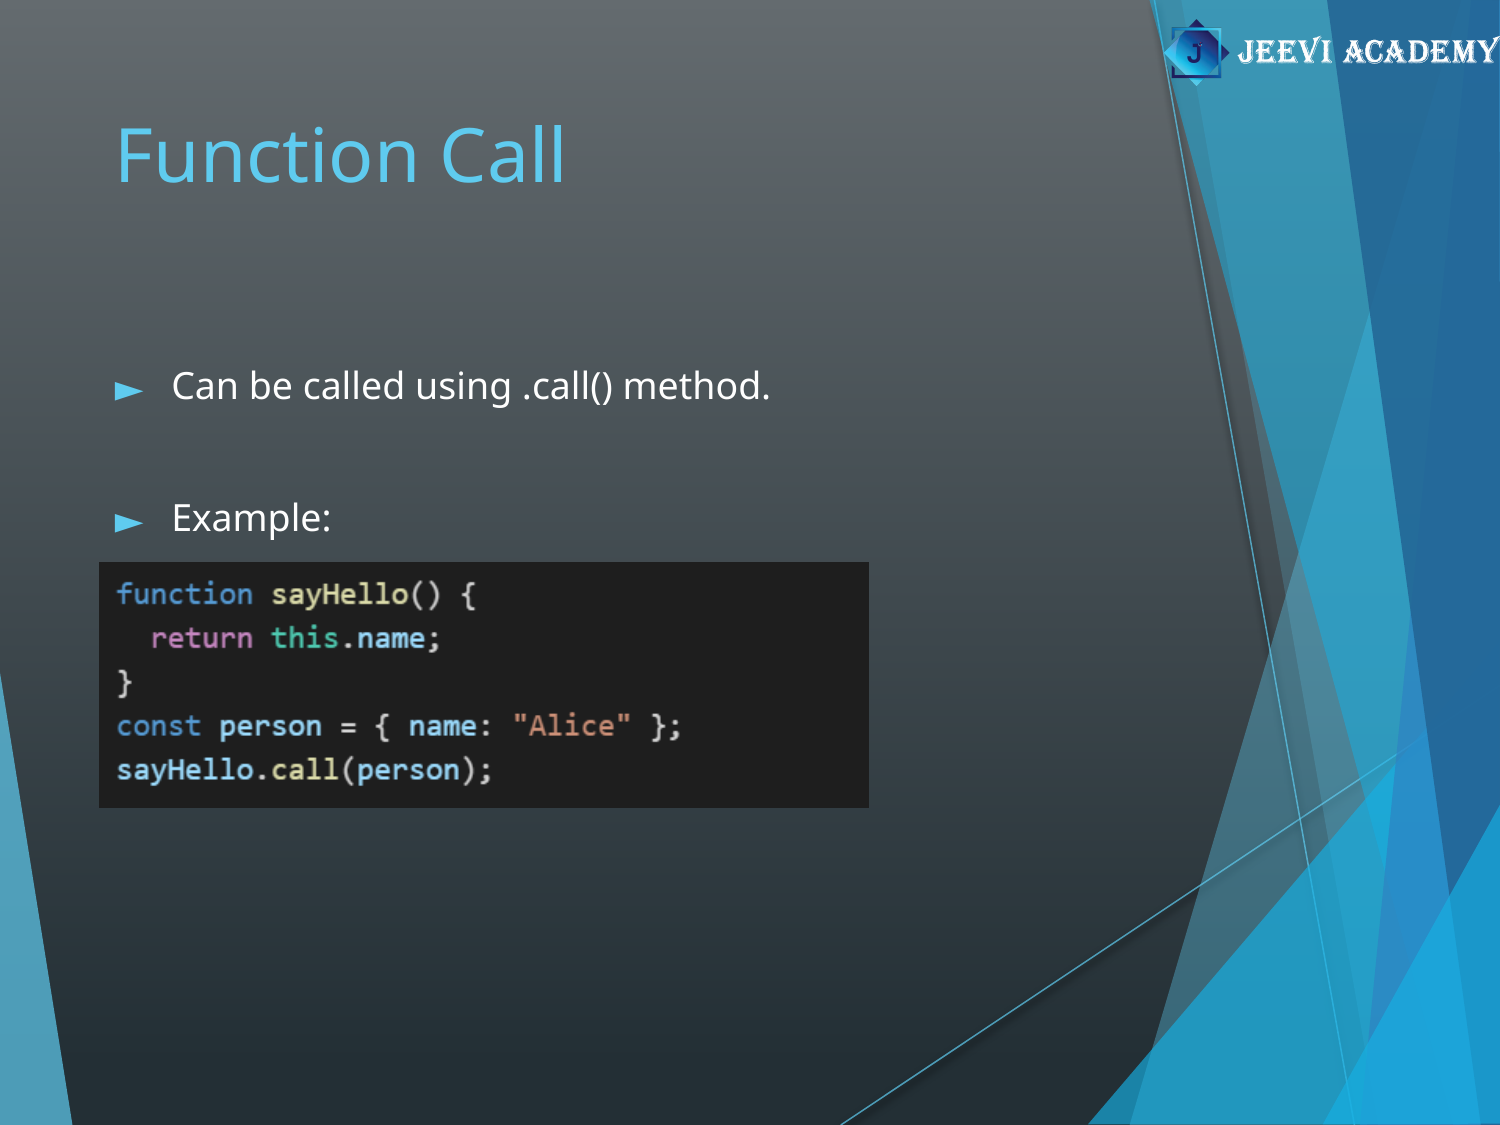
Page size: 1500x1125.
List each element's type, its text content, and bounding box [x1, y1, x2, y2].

picture [99, 562, 870, 809]
list Can be called using .call() method. Example: [99, 354, 1142, 992]
picture [1159, 15, 1500, 89]
title Function Call [99, 99, 1142, 317]
